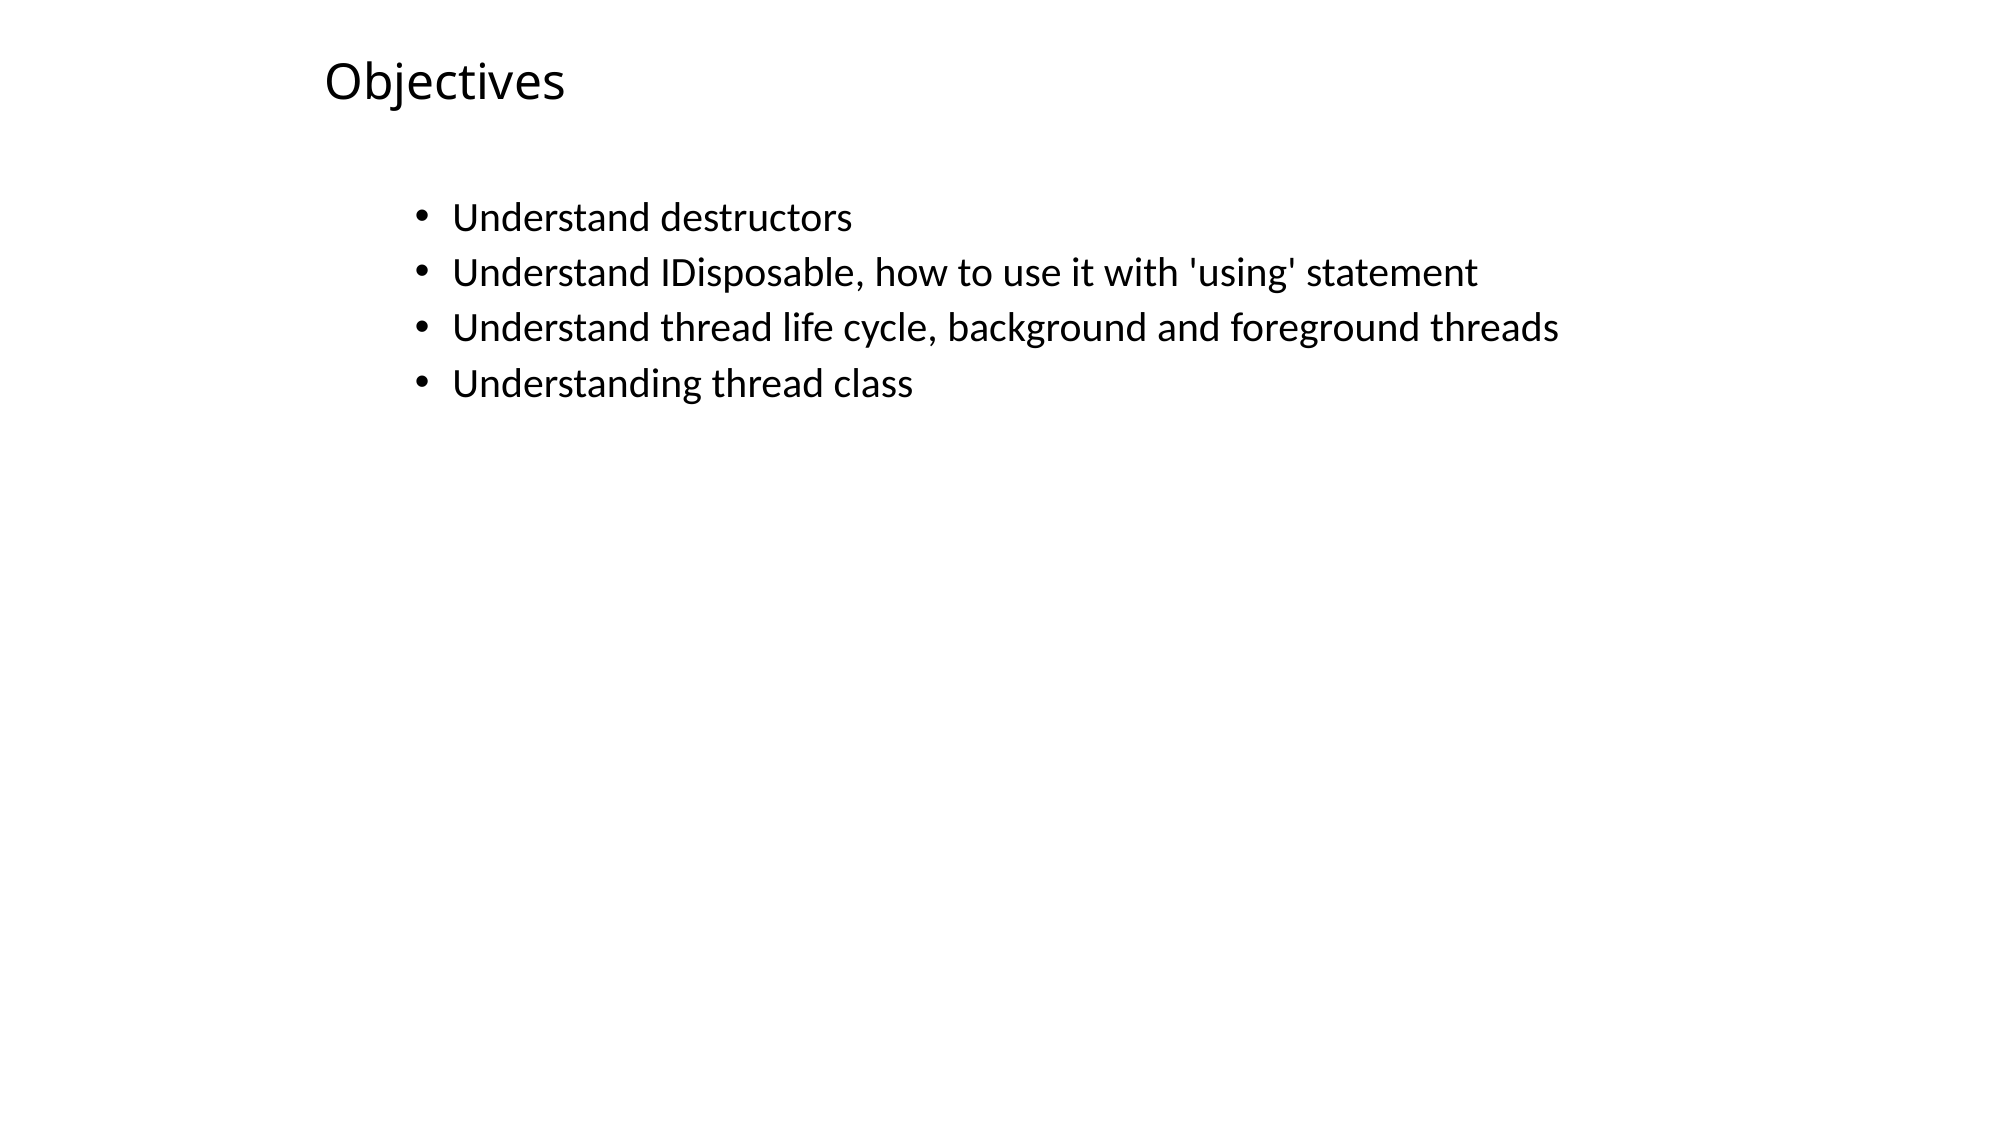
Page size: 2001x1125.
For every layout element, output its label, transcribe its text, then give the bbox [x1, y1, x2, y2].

title Objectives [309, 49, 1423, 118]
list Understand destructors Understand IDisposable, how to use it with 'using' statement Understand thread life cycle, background and foreground threads Understanding thread class [324, 187, 1675, 1050]
